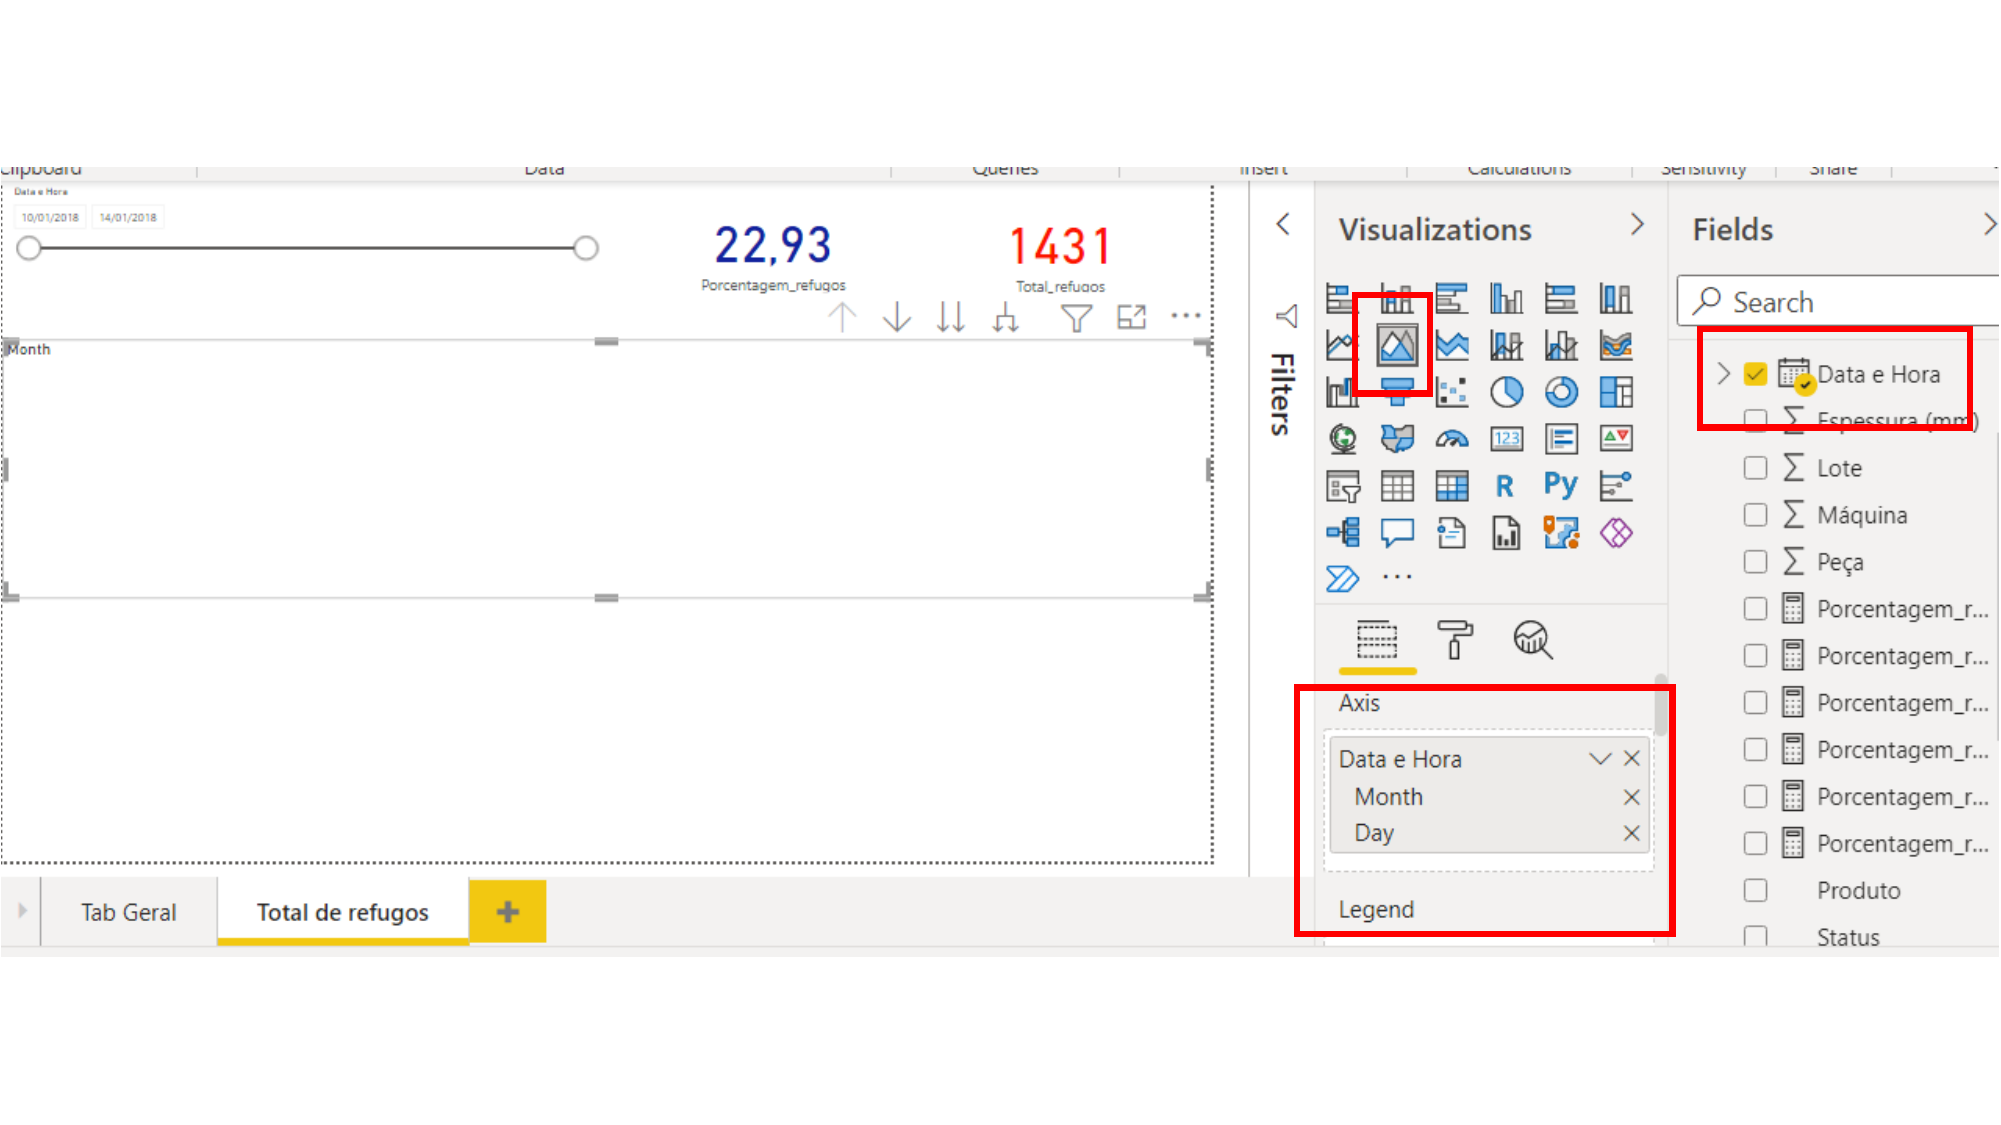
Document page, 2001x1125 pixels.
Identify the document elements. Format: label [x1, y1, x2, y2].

picture [1, 167, 1999, 957]
